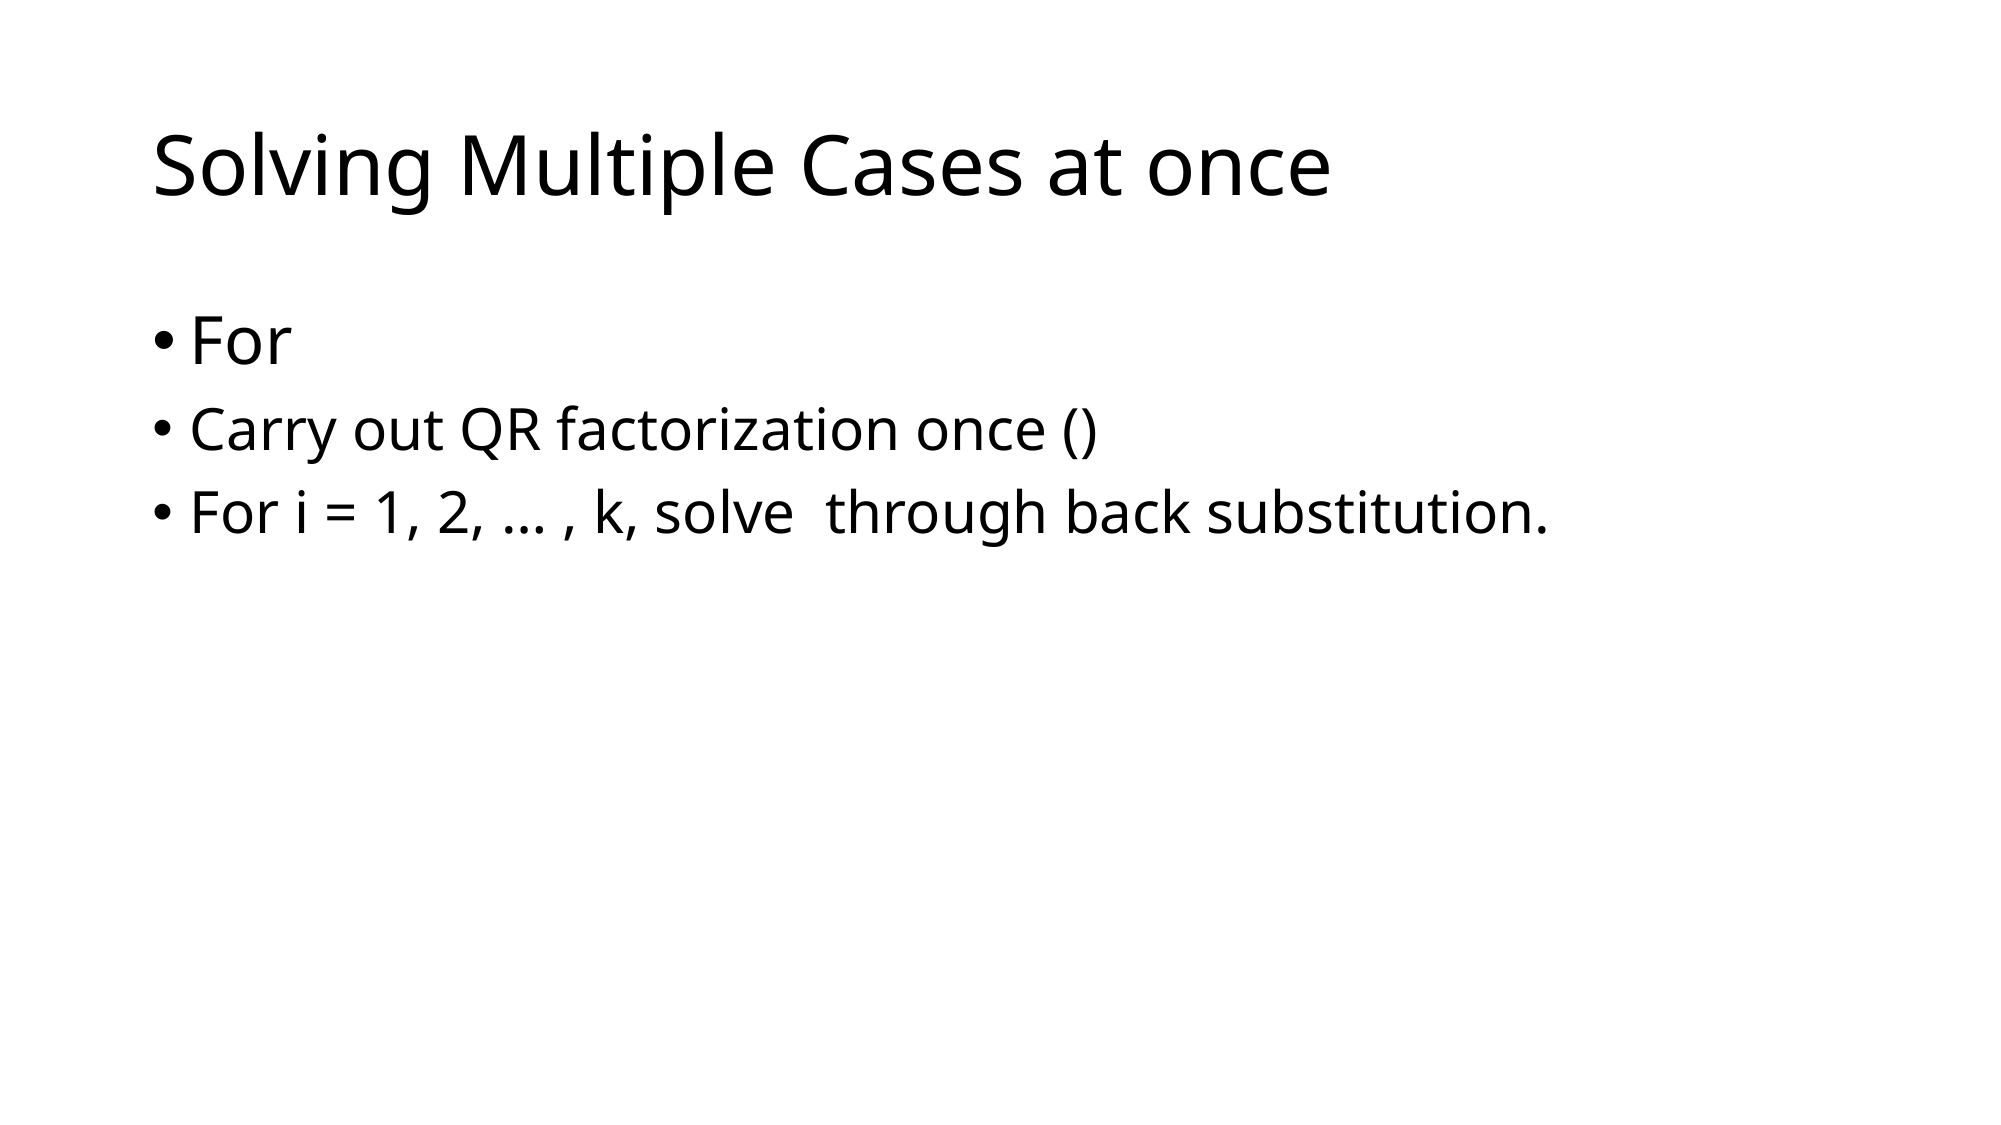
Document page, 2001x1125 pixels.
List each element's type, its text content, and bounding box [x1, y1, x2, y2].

title Solving Multiple Cases at once [137, 59, 1863, 278]
